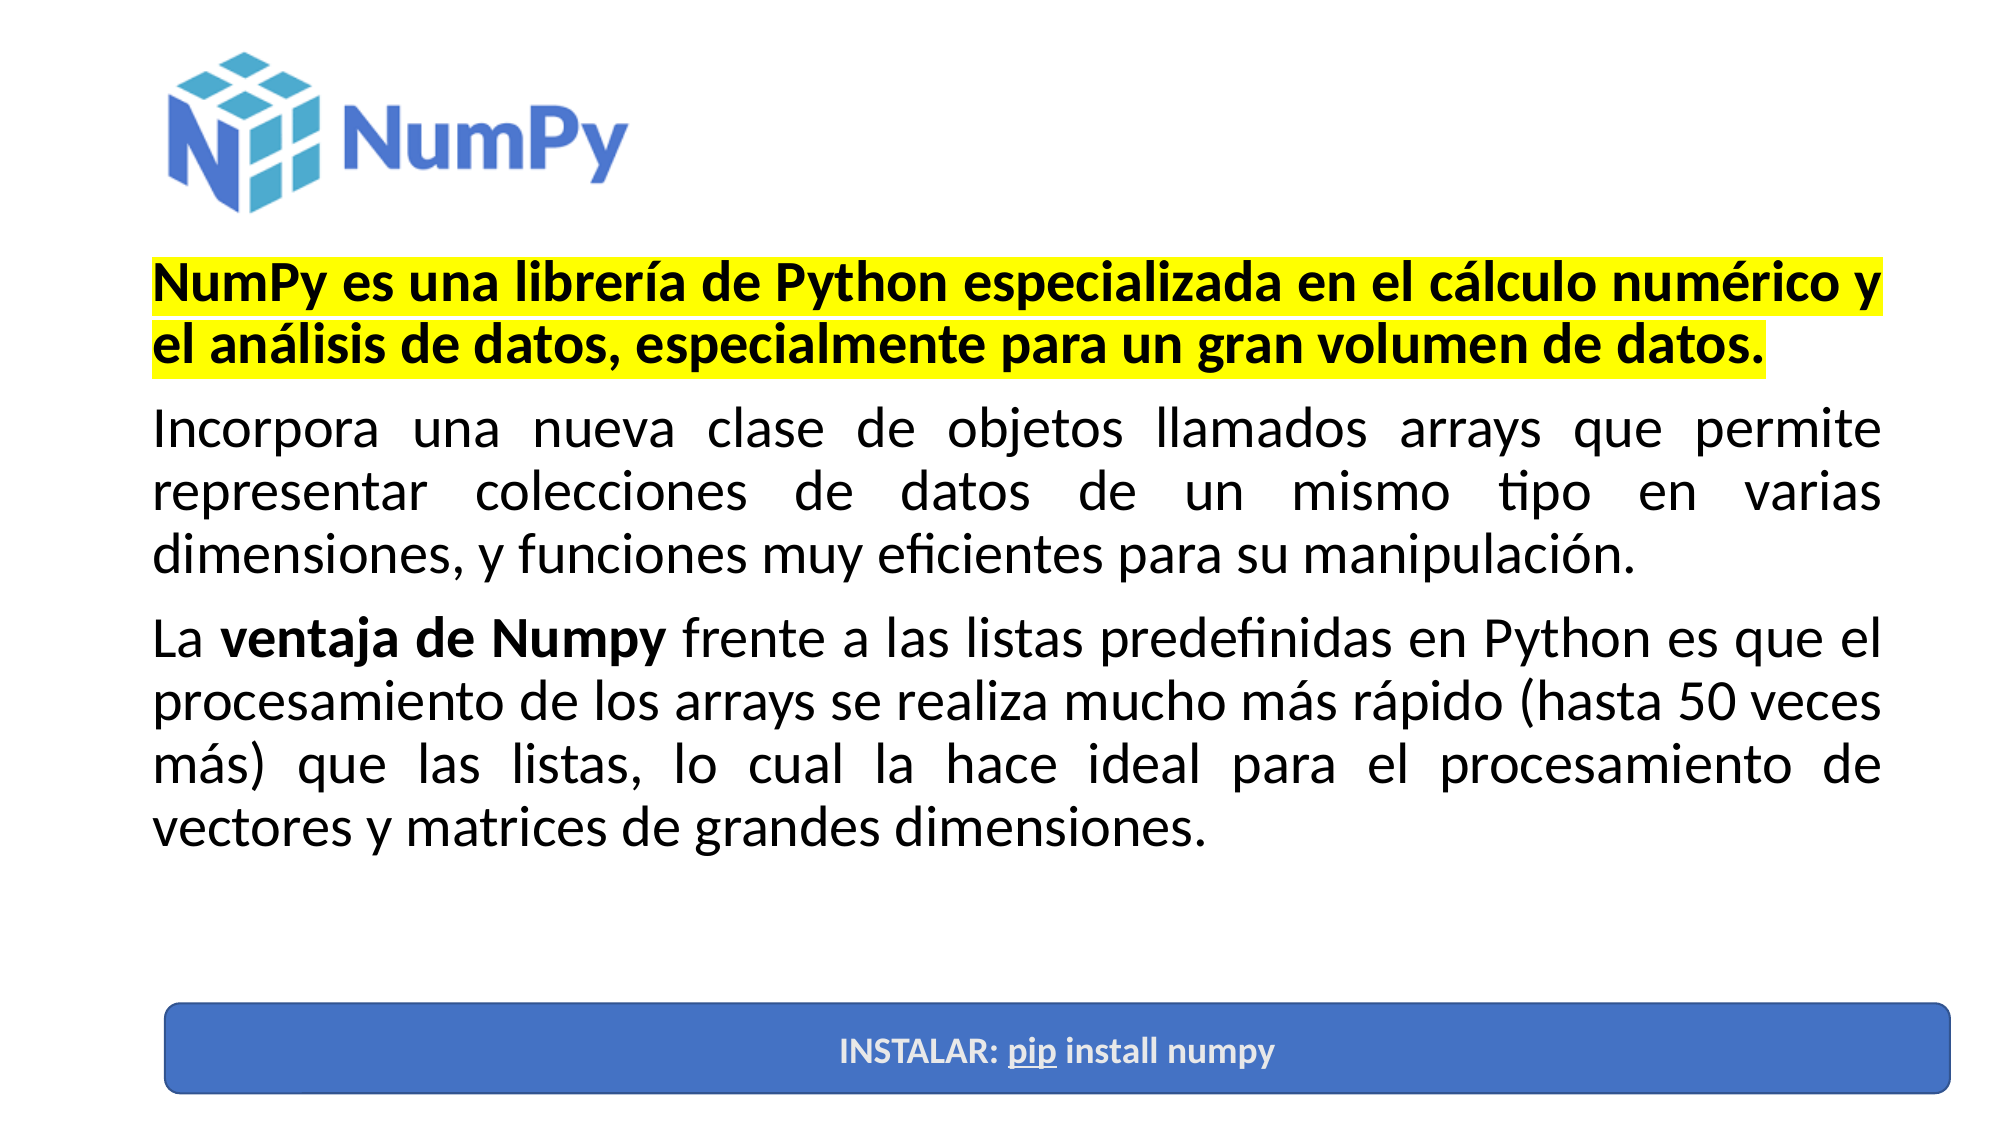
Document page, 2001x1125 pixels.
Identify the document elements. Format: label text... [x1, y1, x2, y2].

text_box INSTALAR: pip install numpy [163, 1002, 1951, 1095]
picture [137, 31, 661, 226]
list NumPy es una librería de Python especializada en el cálculo numérico y el análisis de datos, especialmente para un gran volumen de datos. Incorpora una nueva clase de objetos llamados arrays que permite representar colecciones de datos de un mismo tipo en varias dimensiones, y funciones muy eficientes para su manipulación. La ventaja de Numpy frente a las listas predefinidas en Python es que el procesamiento de los arrays se realiza mucho más rápido (hasta 50 veces más) que las listas, lo cual la hace ideal para el procesamiento de vectores y matrices de grandes dimensiones. [137, 243, 1899, 957]
